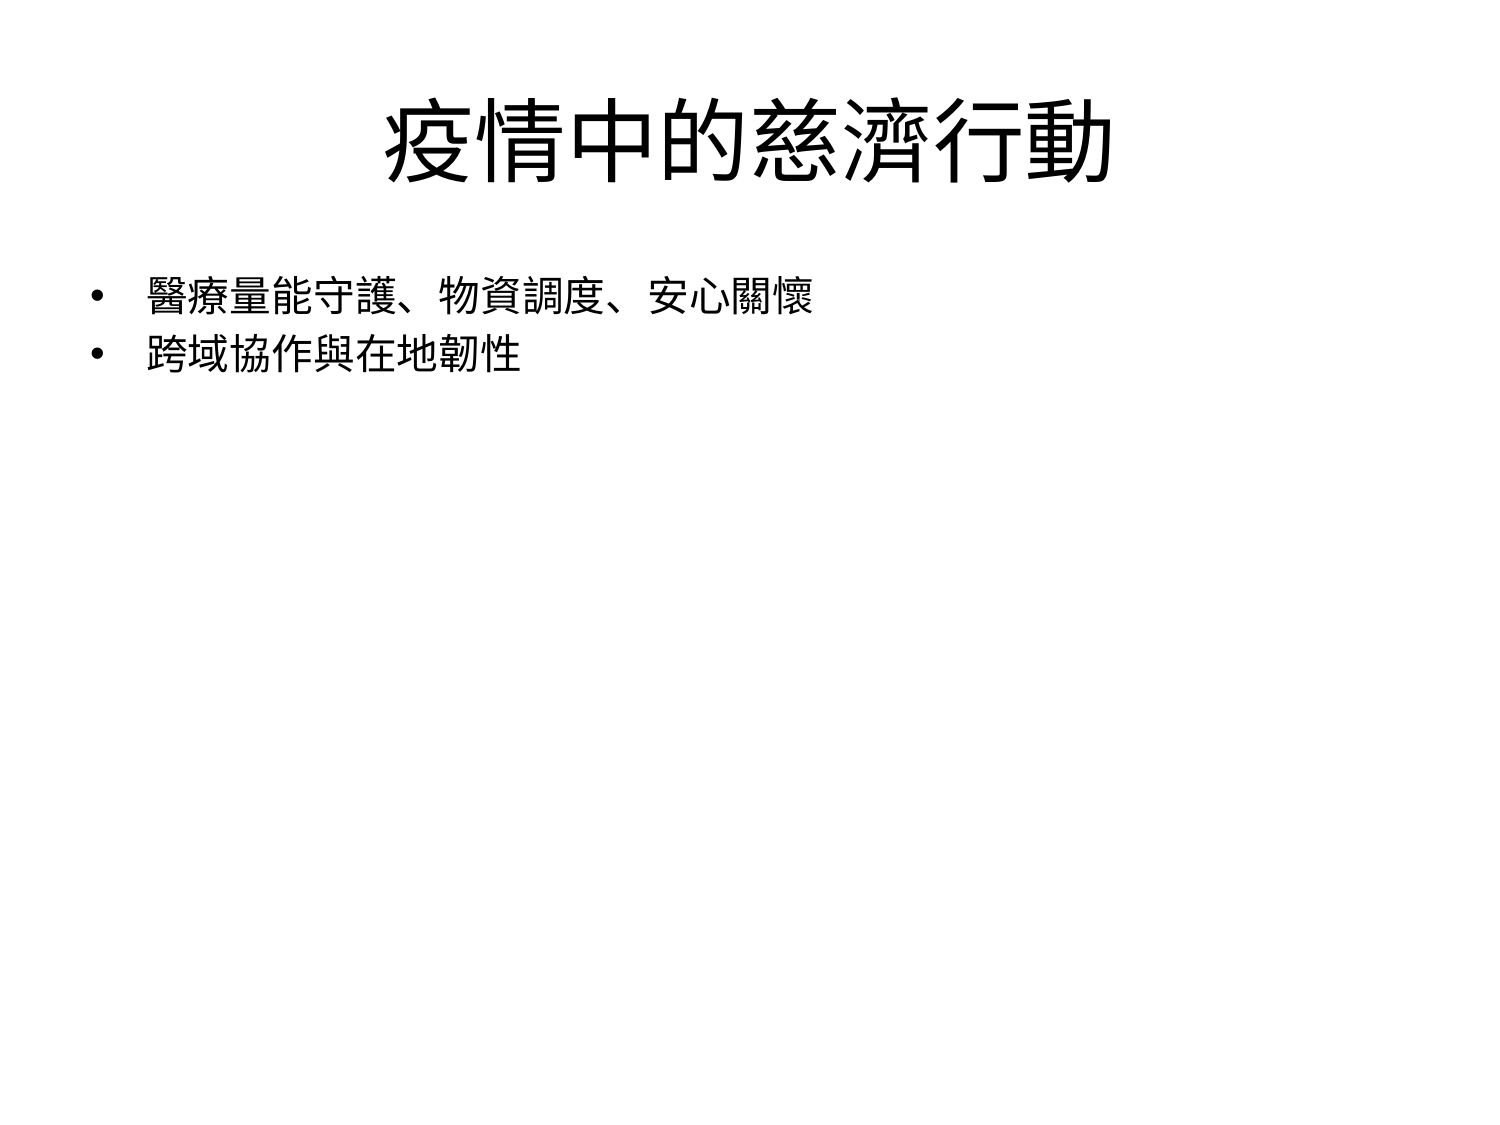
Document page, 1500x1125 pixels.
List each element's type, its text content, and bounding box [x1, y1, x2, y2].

list 醫療量能守護、物資調度、安心關懷 跨域協作與在地韌性 [75, 262, 1425, 1005]
title 疫情中的慈濟行動 [75, 45, 1425, 233]
